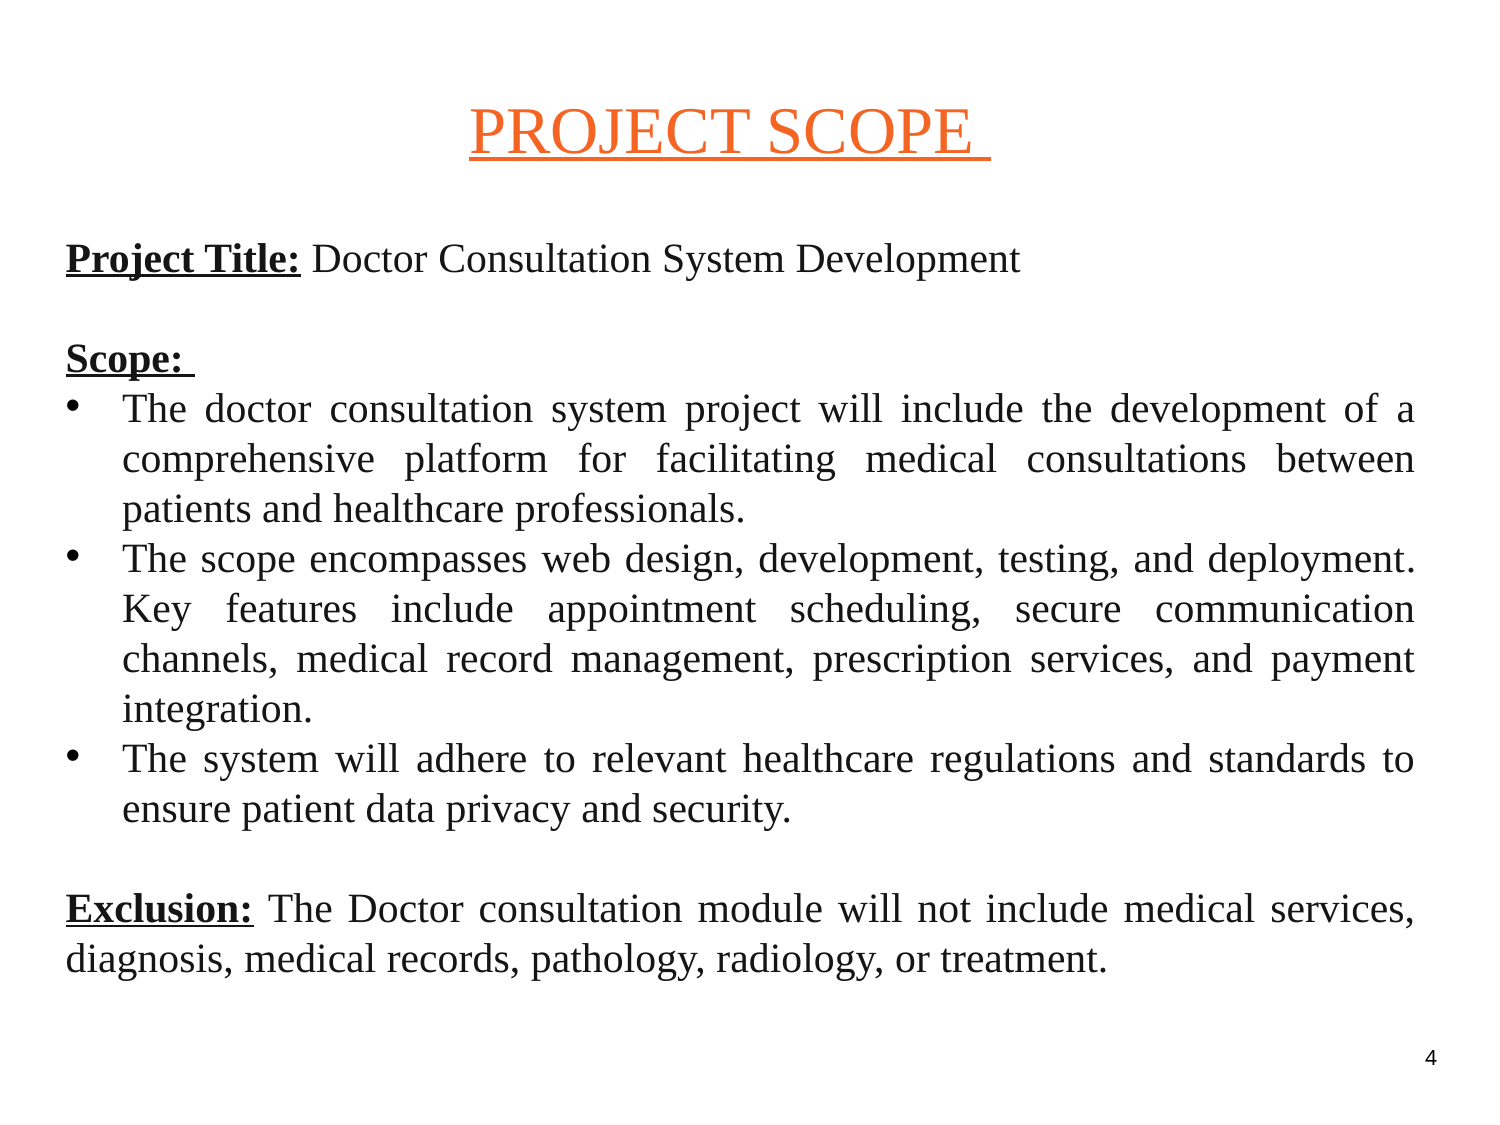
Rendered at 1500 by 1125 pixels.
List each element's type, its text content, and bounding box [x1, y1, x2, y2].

title PROJECT SCOPE [92, 0, 1368, 222]
slide_number 4 [1391, 1028, 1471, 1089]
text_box Project Title: Doctor Consultation System Development Scope: The doctor consultation system project will include the development of a comprehensive platform for facilitating medical consultations between patients and healthcare professionals. The scope encompasses web design, development, testing, and deployment. Key features include appointment scheduling, secure communication channels, medical record management, prescription services, and payment integration. The system will adhere to relevant healthcare regulations and standards to ensure patient data privacy and security. Exclusion: The Doctor consultation module will not include medical services, diagnosis, medical records, pathology, radiology, or treatment. [29, 222, 1432, 989]
